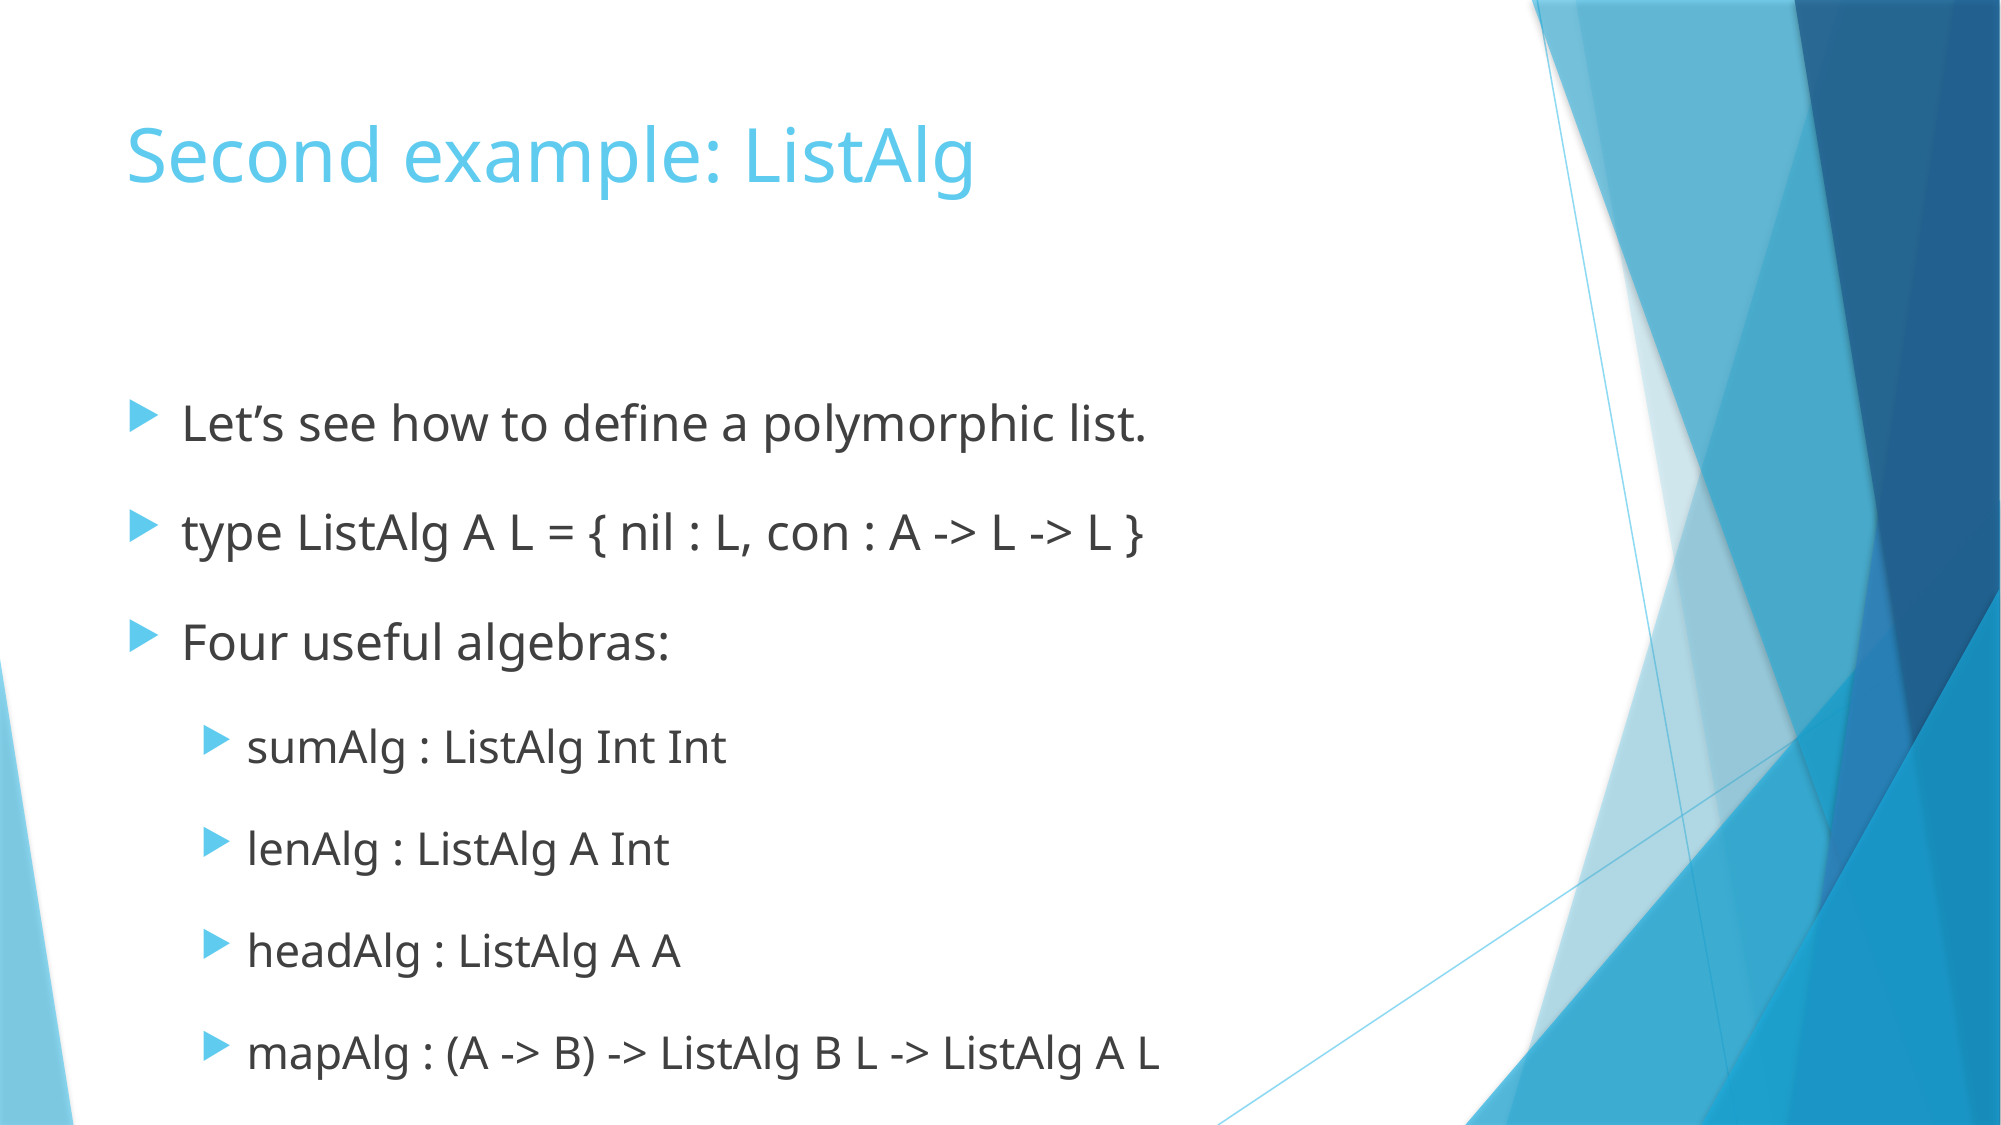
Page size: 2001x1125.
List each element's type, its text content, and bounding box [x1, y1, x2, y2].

title Second example: ListAlg [111, 99, 1522, 317]
list Let’s see how to define a polymorphic list. type ListAlg A L = { nil : L, con : A -> L -> L } Four useful algebras: sumAlg : ListAlg Int Int lenAlg : ListAlg A Int headAlg : ListAlg A A mapAlg : (A -> B) -> ListAlg B L -> ListAlg A L [111, 354, 1522, 1088]
